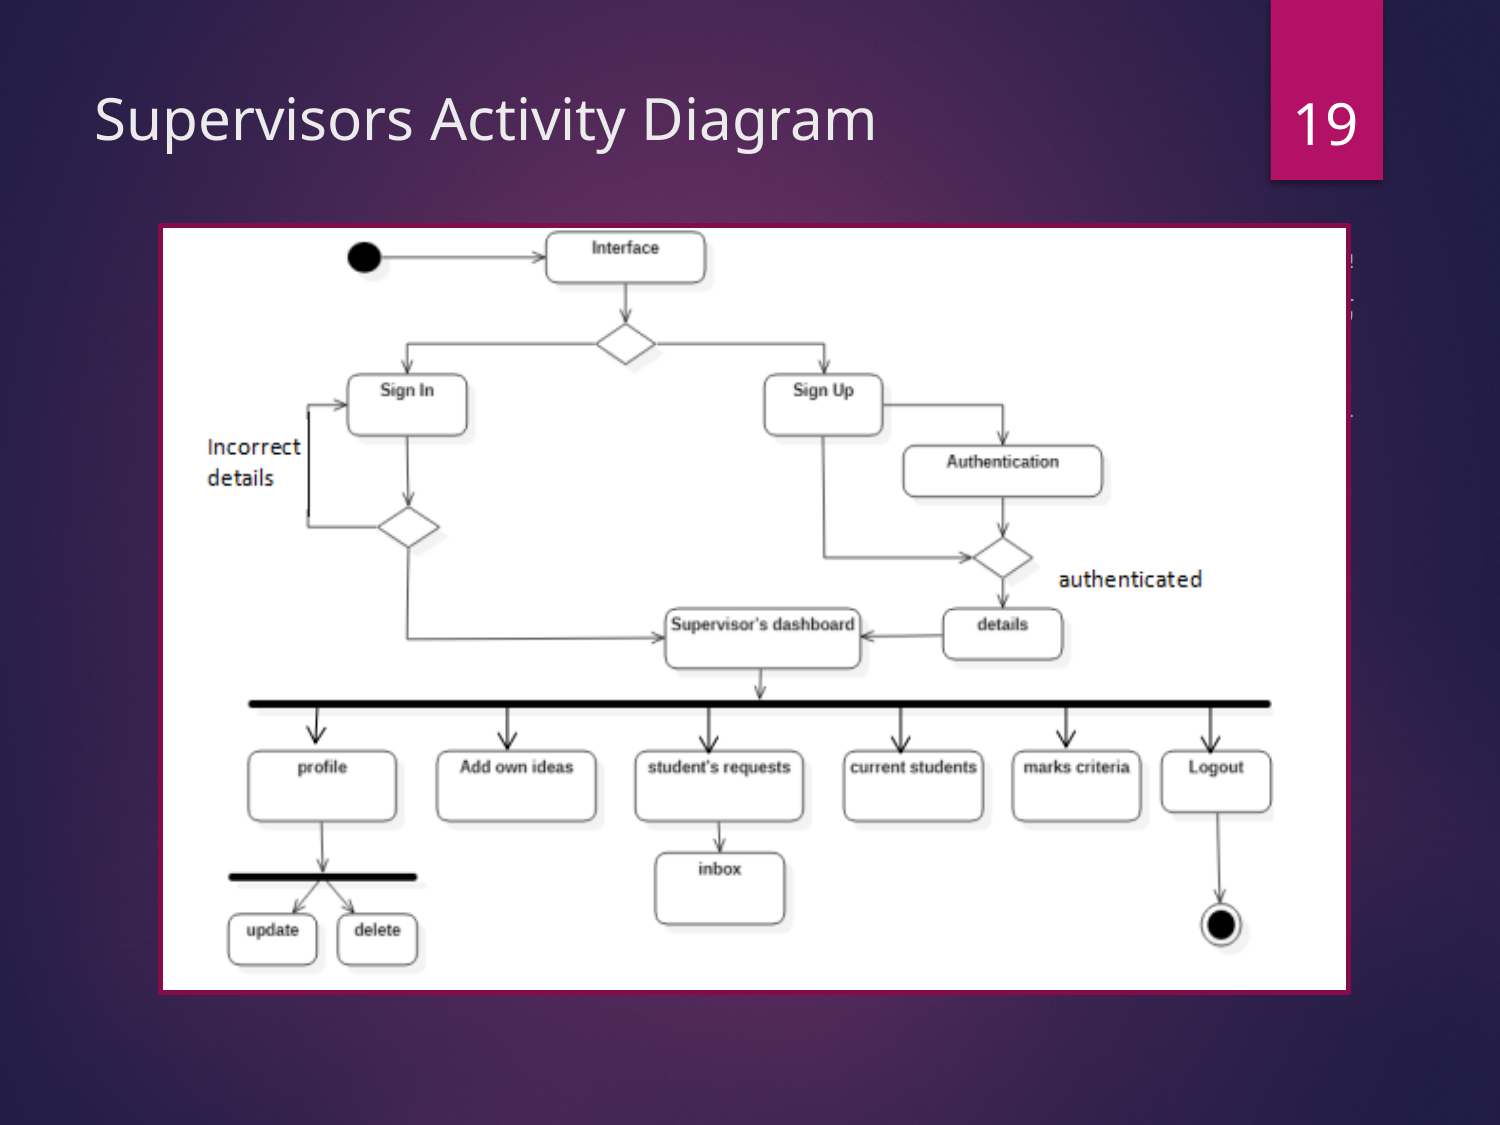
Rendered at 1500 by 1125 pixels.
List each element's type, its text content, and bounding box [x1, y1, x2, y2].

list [162, 227, 1347, 991]
footer Final Presentation [1350, 237, 1358, 312]
footer Final Presentation [1350, 313, 1358, 871]
slide_number 19 [1273, 48, 1378, 175]
title Supervisors Activity Diagram [79, 74, 1237, 304]
